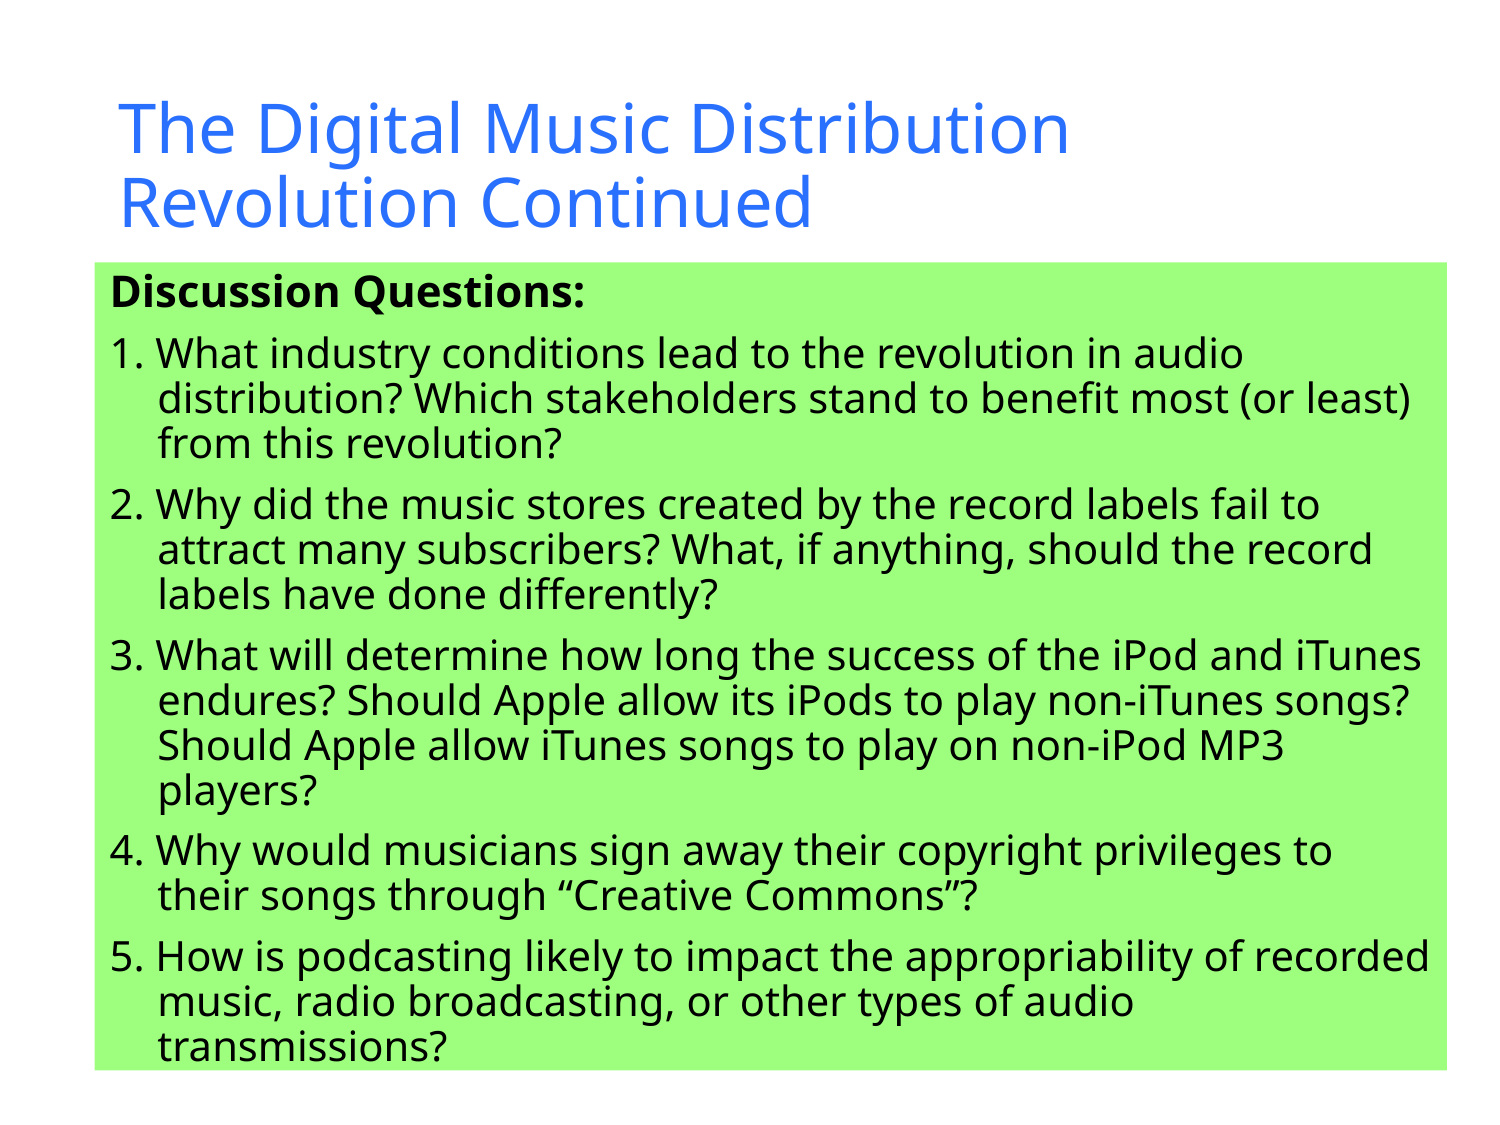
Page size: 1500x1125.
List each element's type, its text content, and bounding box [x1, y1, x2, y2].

list Discussion Questions: 1. What industry conditions lead to the revolution in audio distribution? Which stakeholders stand to benefit most (or least) from this revolution? 2. Why did the music stores created by the record labels fail to attract many subscribers? What, if anything, should the record labels have done differently? 3. What will determine how long the success of the iPod and iTunes endures? Should Apple allow its iPods to play non-iTunes songs? Should Apple allow iTunes songs to play on non-iPod MP3 players? 4. Why would musicians sign away their copyright privileges to their songs through “Creative Commons”? 5. How is podcasting likely to impact the appropriability of recorded music, radio broadcasting, or other types of audio transmissions? [94, 262, 1447, 1071]
title The Digital Music Distribution Revolution Continued [103, 59, 1397, 278]
